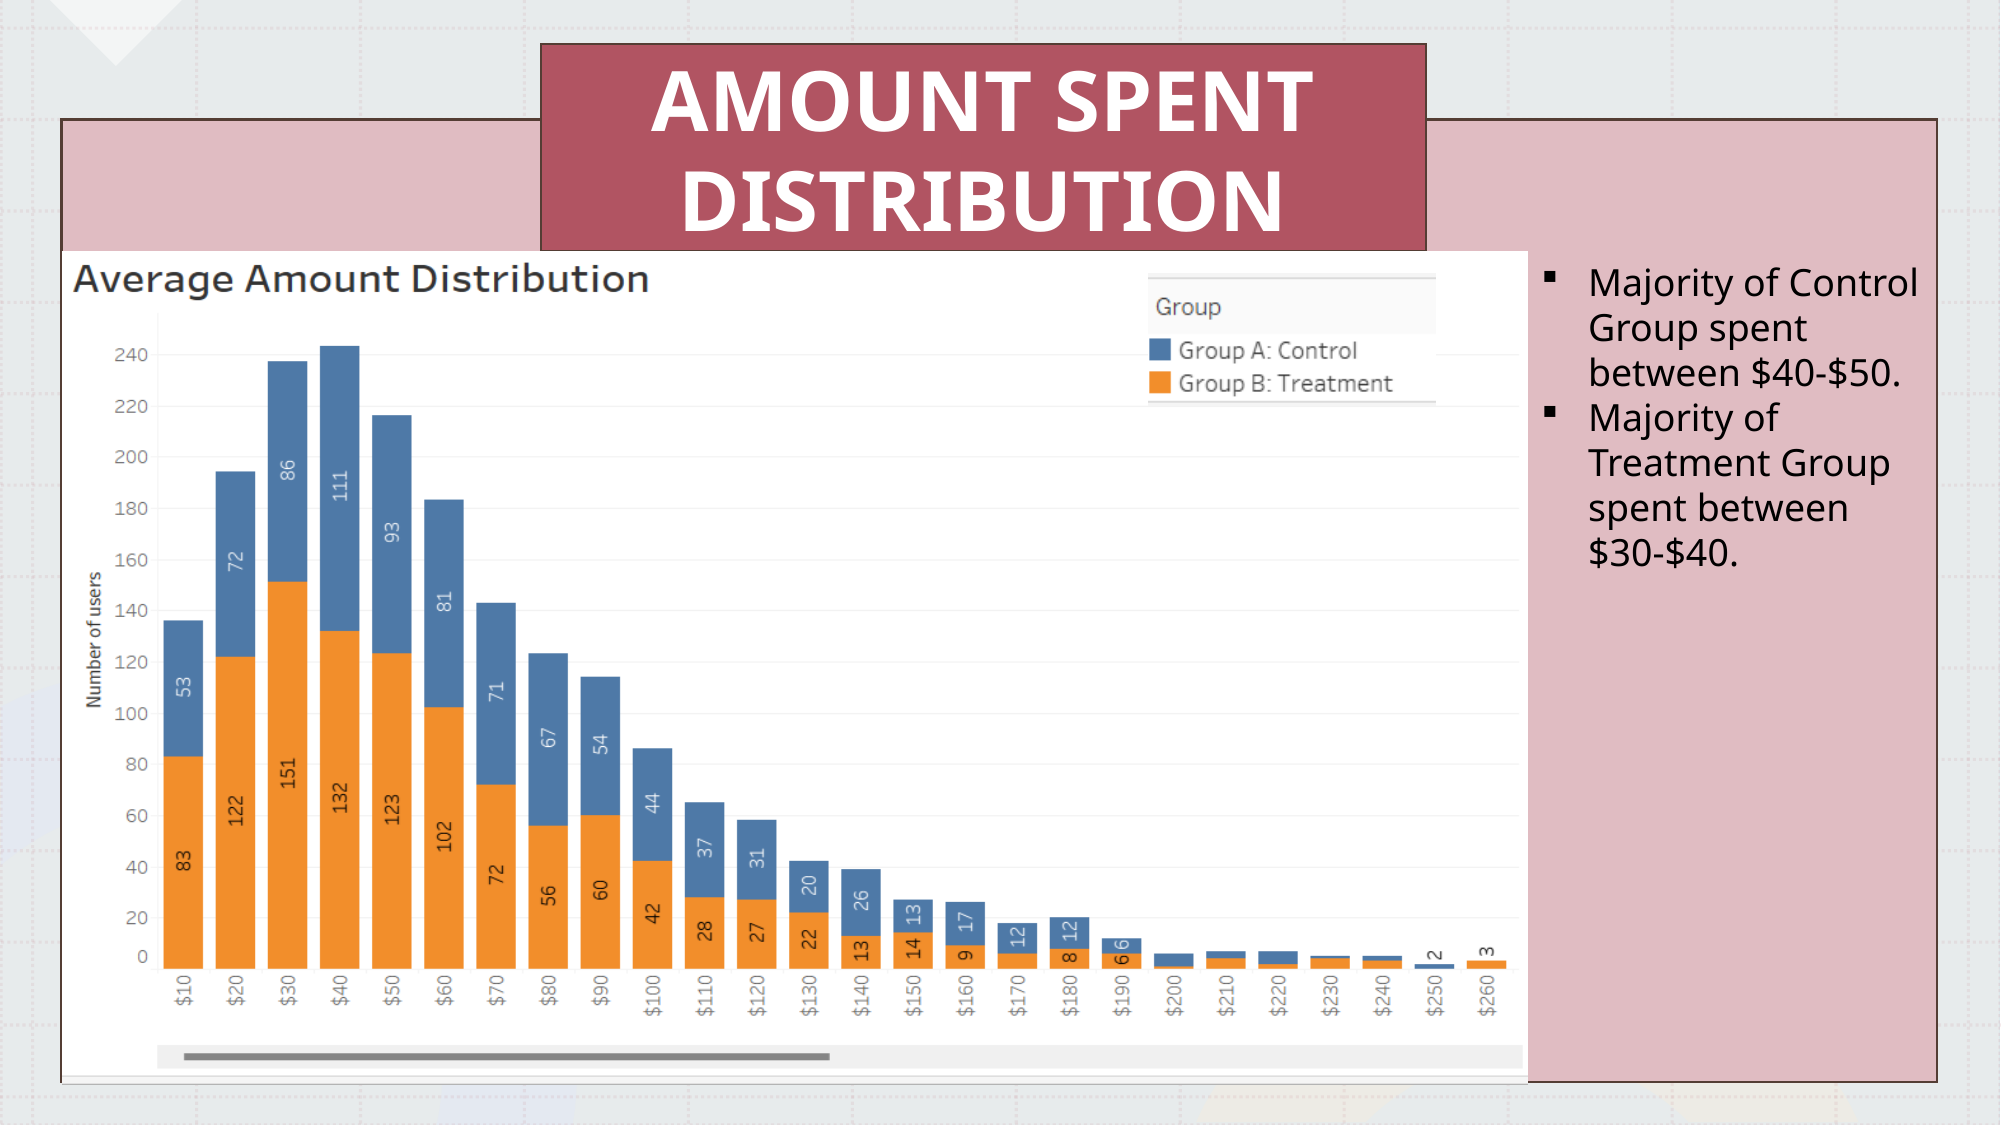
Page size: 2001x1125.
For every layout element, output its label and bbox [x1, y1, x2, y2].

text_box [0, 0, 2000, 1125]
picture [62, 251, 1528, 1085]
